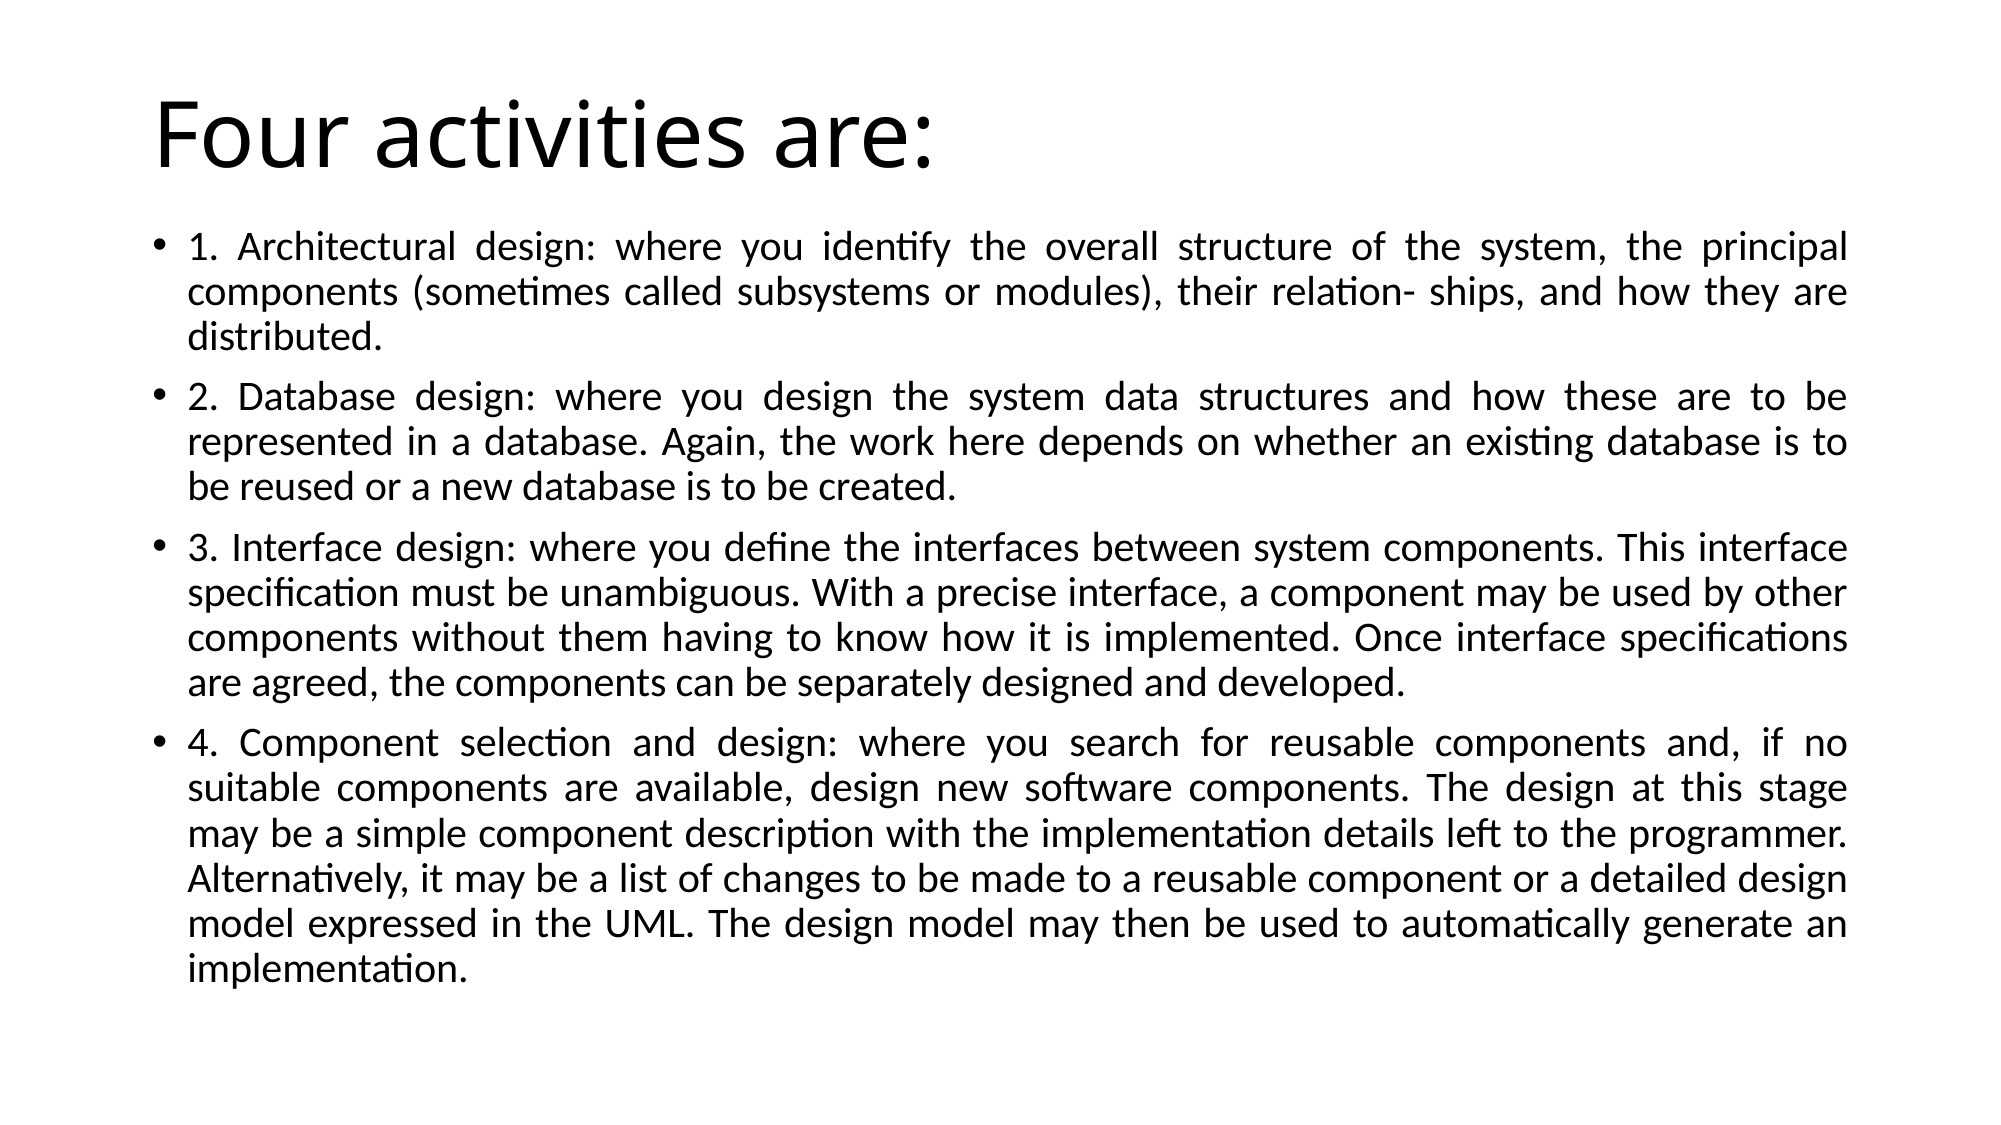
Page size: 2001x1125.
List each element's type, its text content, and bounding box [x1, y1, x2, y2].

list 1. Architectural design: where you identify the overall structure of the system, the principal components (sometimes called subsystems or modules), their relation- ships, and how they are distributed. 2. Database design: where you design the system data structures and how these are to be represented in a database. Again, the work here depends on whether an existing database is to be reused or a new database is to be created. 3. Interface design: where you define the interfaces between system components. This interface specification must be unambiguous. With a precise interface, a component may be used by other components without them having to know how it is implemented. Once interface specifications are agreed, the components can be separately designed and developed. 4. Component selection and design: where you search for reusable components and, if no suitable components are available, design new software components. The design at this stage may be a simple component description with the implementation details left to the programmer. Alternatively, it may be a list of changes to be made to a reusable component or a detailed design model expressed in the UML. The design model may then be used to automatically generate an implementation. [137, 216, 1863, 1014]
title Four activities are: [137, 59, 1863, 216]
